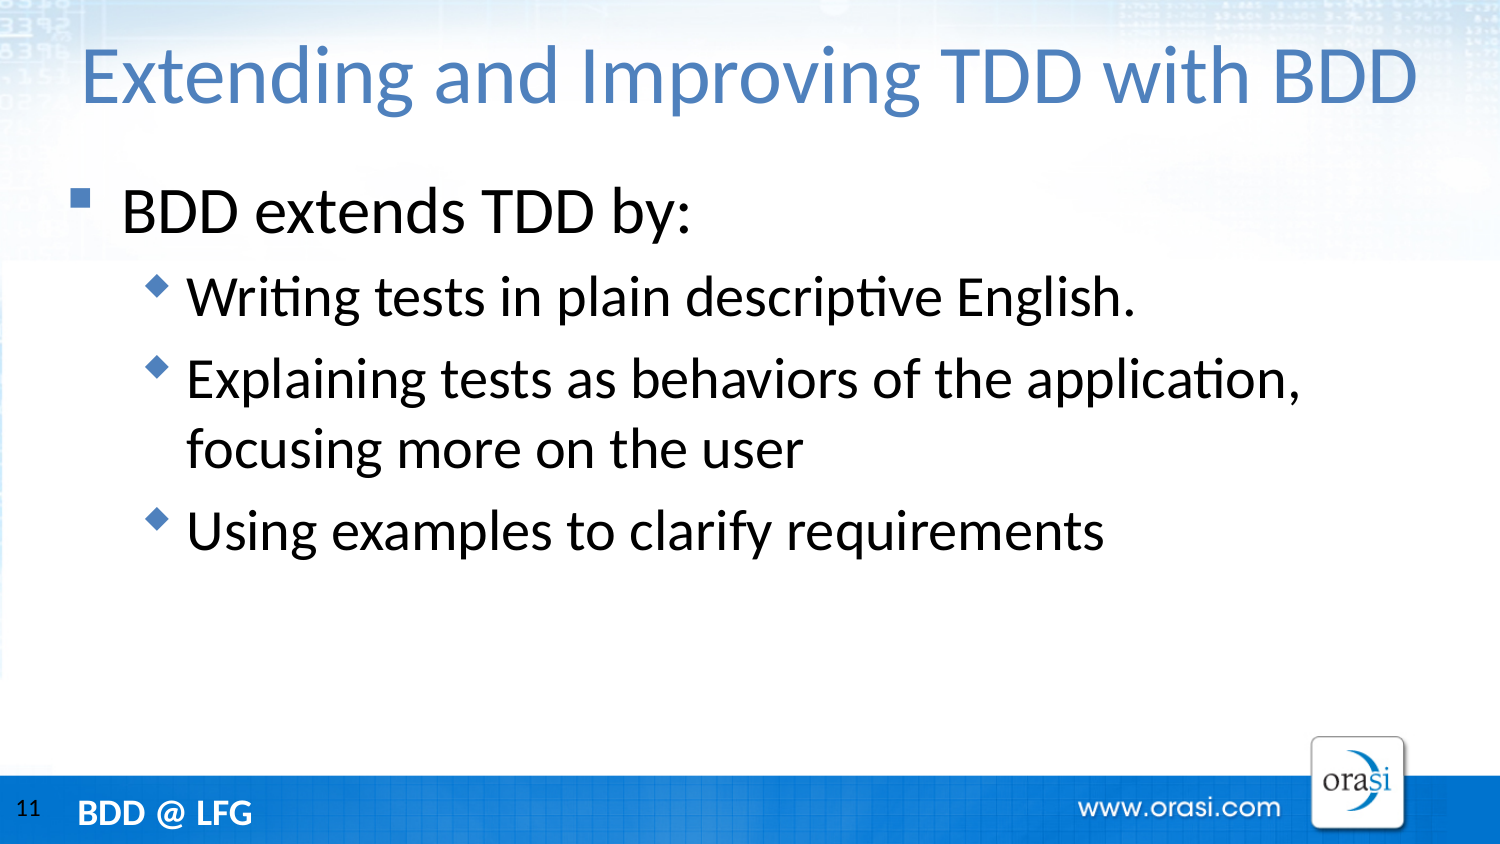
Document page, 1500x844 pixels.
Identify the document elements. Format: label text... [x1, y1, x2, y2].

slide_number 11 [0, 784, 63, 831]
picture [0, 0, 1500, 844]
list BDD extends TDD by: Writing tests in plain descriptive English. Explaining tests as behaviors of the application, focusing more on the user Using examples to clarify requirements [50, 159, 1450, 754]
title Extending and Improving TDD with BDD [50, 0, 1450, 141]
